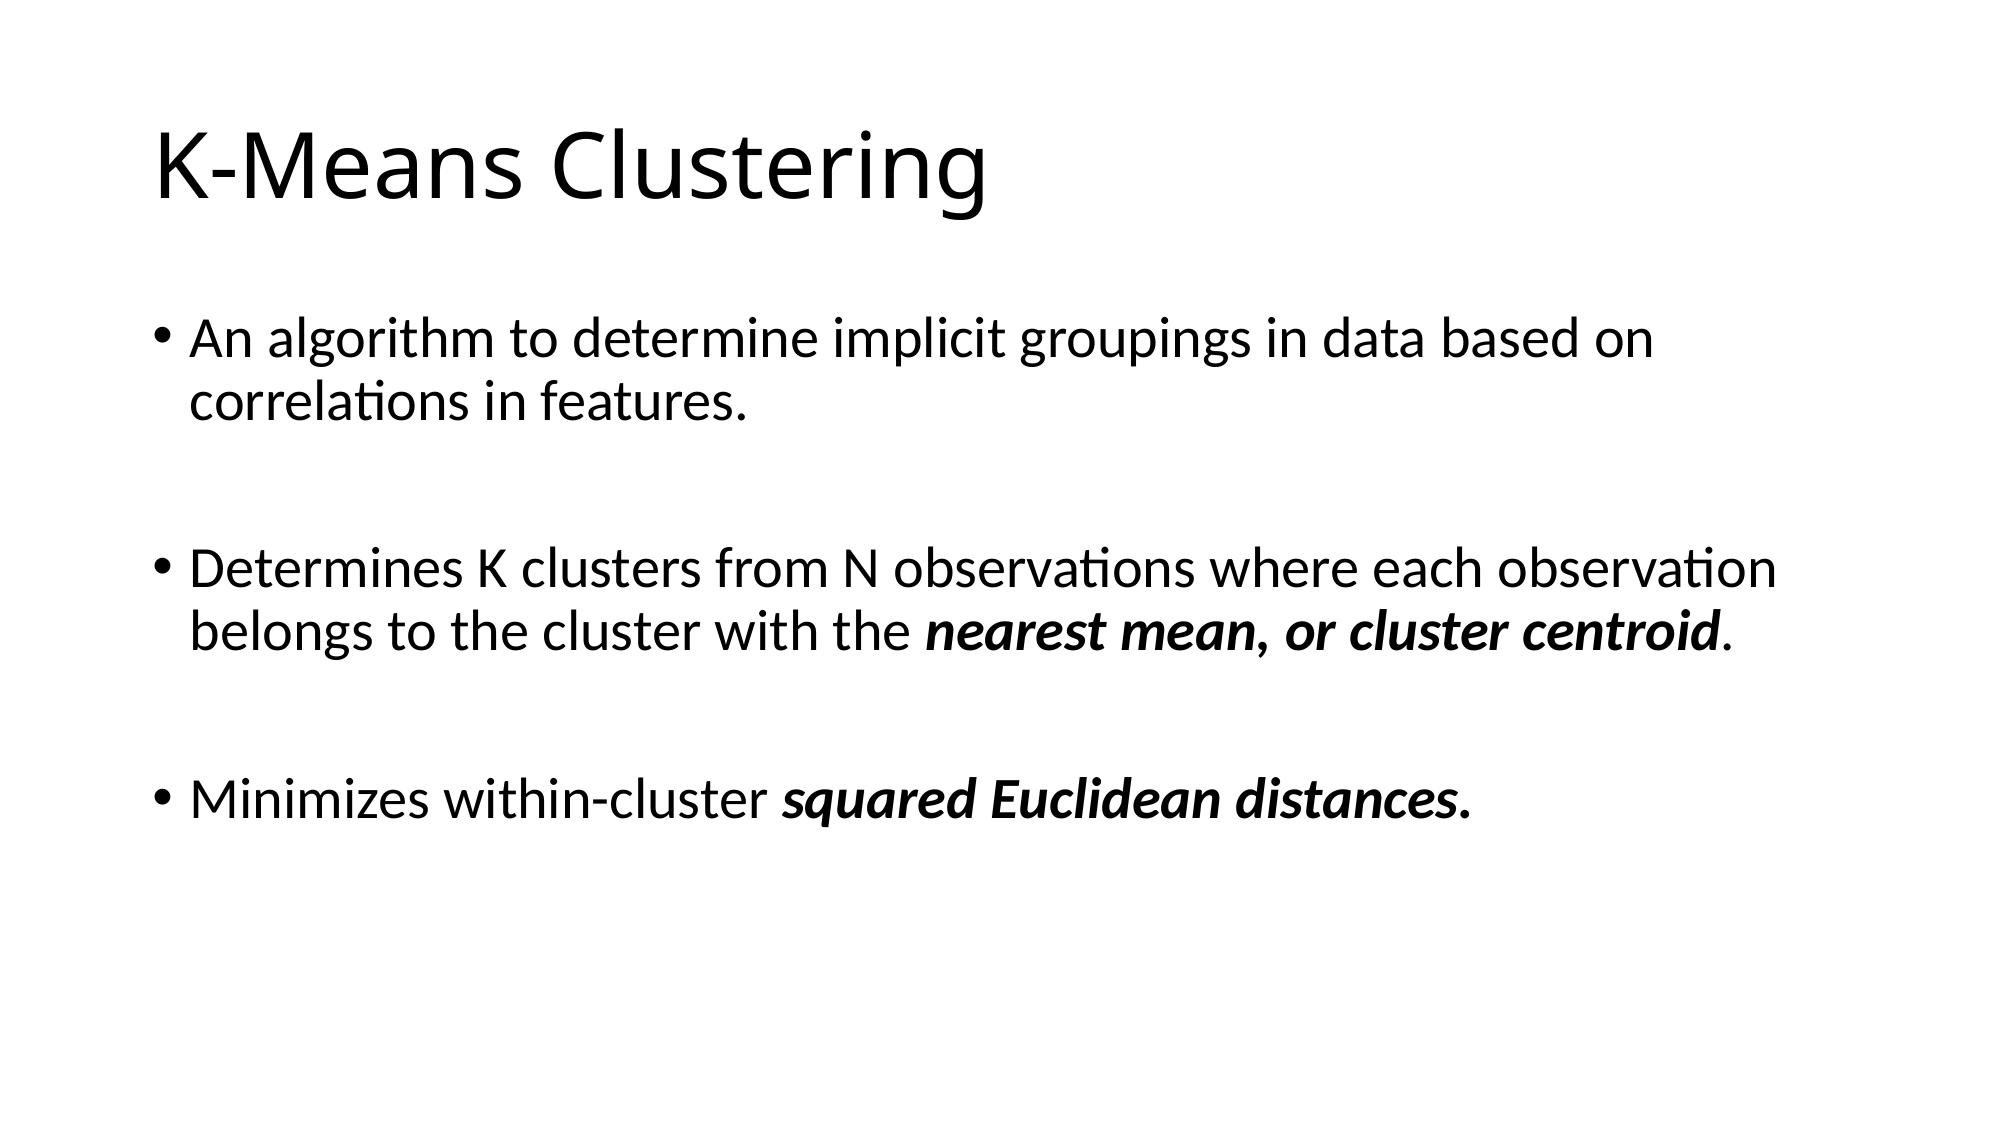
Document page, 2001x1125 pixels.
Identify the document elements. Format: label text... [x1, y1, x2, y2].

list An algorithm to determine implicit groupings in data based on correlations in features. Determines K clusters from N observations where each observation belongs to the cluster with the nearest mean, or cluster centroid. Minimizes within-cluster squared Euclidean distances. [137, 299, 1863, 1014]
title K-Means Clustering [137, 59, 1863, 278]
